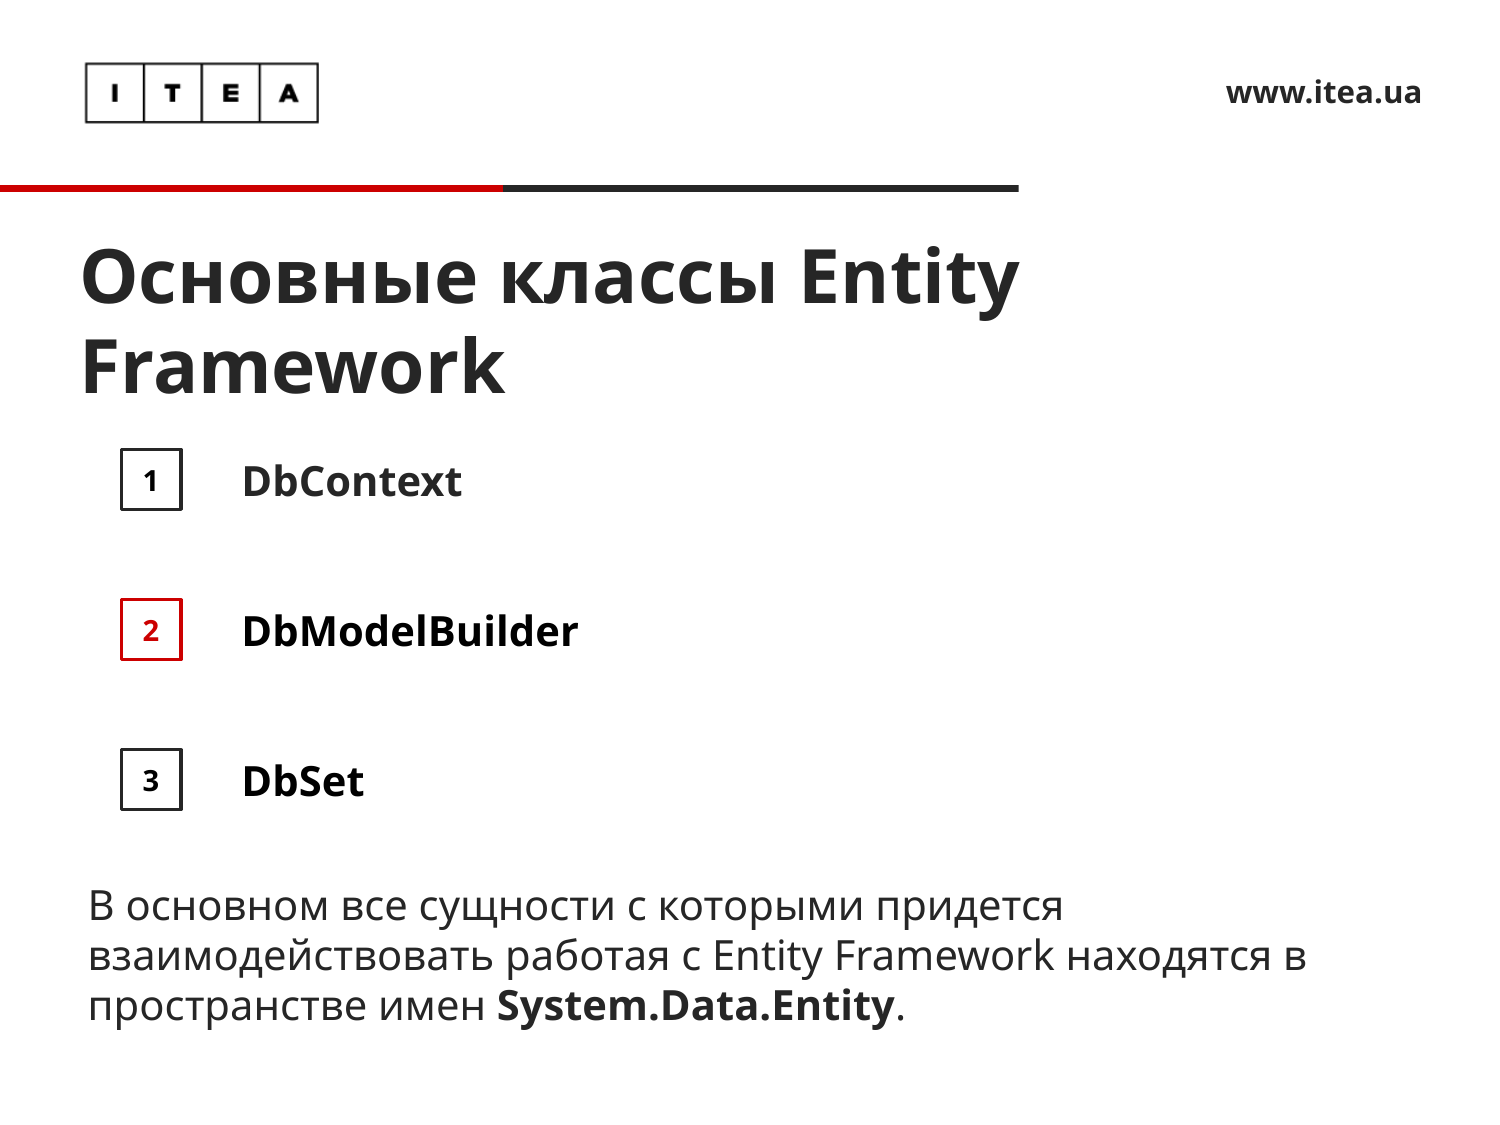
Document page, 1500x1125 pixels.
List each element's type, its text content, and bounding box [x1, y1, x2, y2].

text_box 3 [121, 749, 182, 810]
text_box DbModelBuilder [226, 563, 1349, 696]
title Основные классы Entity Framework [64, 224, 1477, 413]
text_box 1 [121, 449, 182, 510]
text_box www.itea.ua [1172, 66, 1477, 115]
text_box DbSet [226, 696, 1349, 862]
text_box [503, 185, 1019, 192]
text_box 2 [121, 599, 182, 660]
text_box [0, 185, 503, 192]
picture [57, 49, 344, 133]
text_box DbContext [226, 396, 1349, 563]
text_box В основном все сущности с которыми придется взаимодействовать работая с Entity Framework находятся в пространстве имен System.Data.Entity. [72, 862, 1415, 1045]
